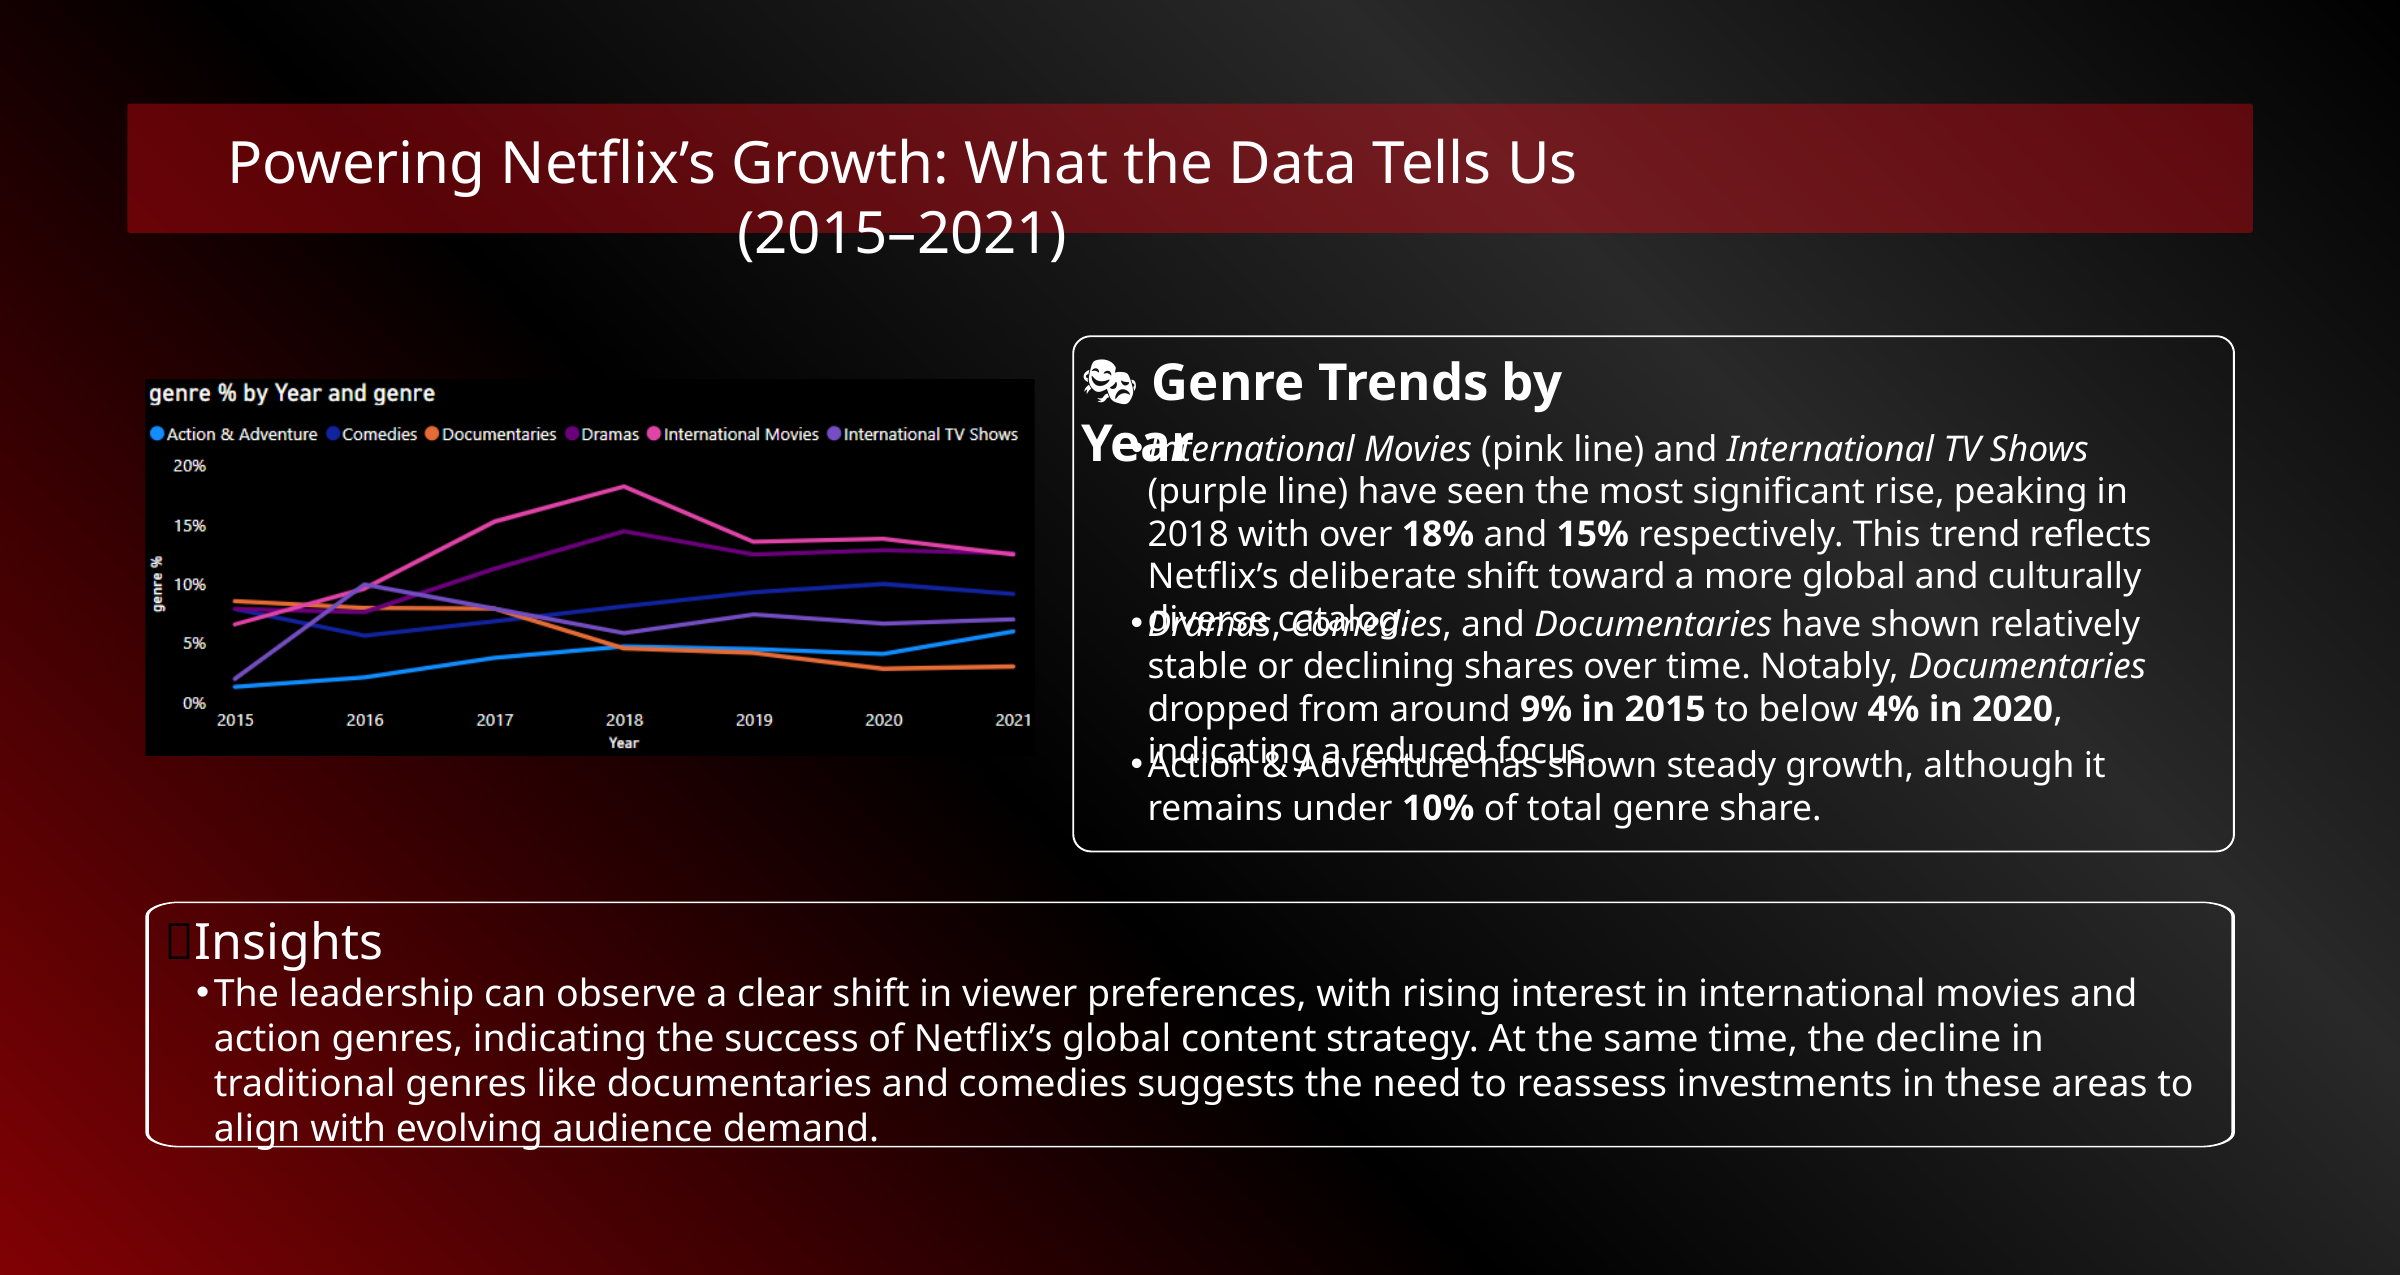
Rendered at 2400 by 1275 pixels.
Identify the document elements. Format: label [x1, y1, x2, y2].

text_box [145, 379, 1035, 756]
text_box [145, 901, 2236, 1148]
text_box [0, 0, 2400, 1275]
text_box [1071, 334, 2236, 853]
text_box [127, 103, 2254, 234]
